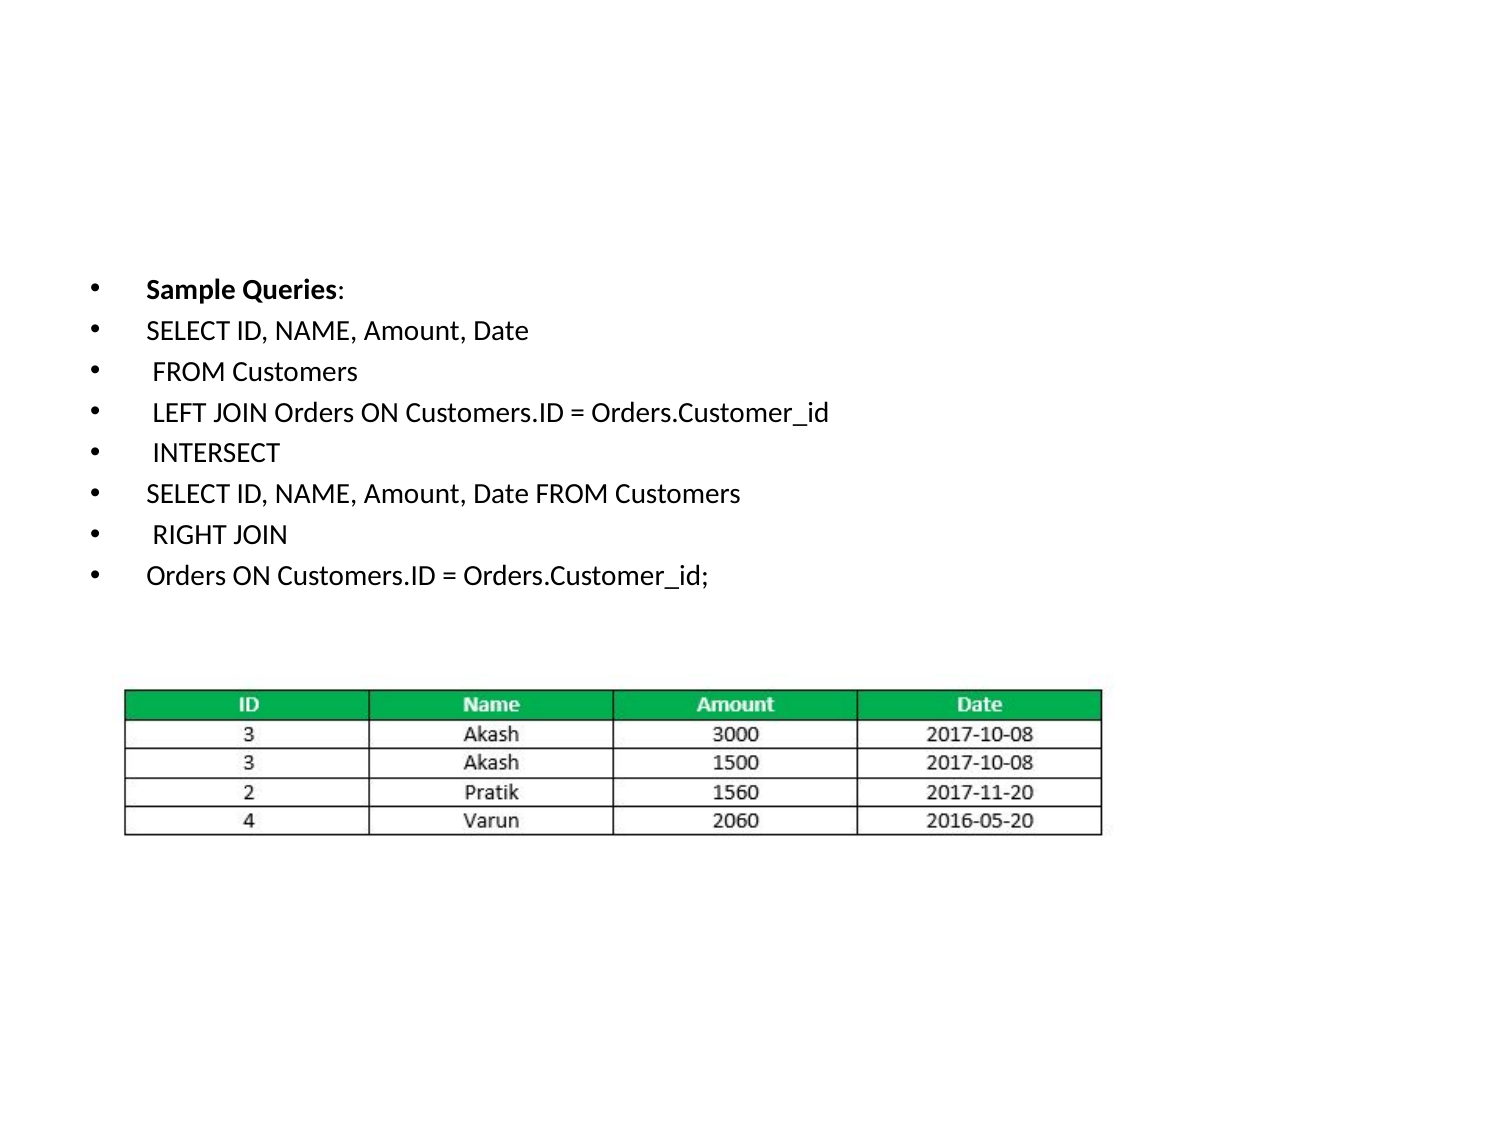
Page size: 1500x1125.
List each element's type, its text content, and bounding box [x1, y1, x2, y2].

picture [112, 674, 1115, 854]
list Sample Queries: SELECT ID, NAME, Amount, Date FROM Customers LEFT JOIN Orders ON Customers.ID = Orders.Customer_id INTERSECT SELECT ID, NAME, Amount, Date FROM Customers RIGHT JOIN Orders ON Customers.ID = Orders.Customer_id; [75, 262, 1425, 1005]
